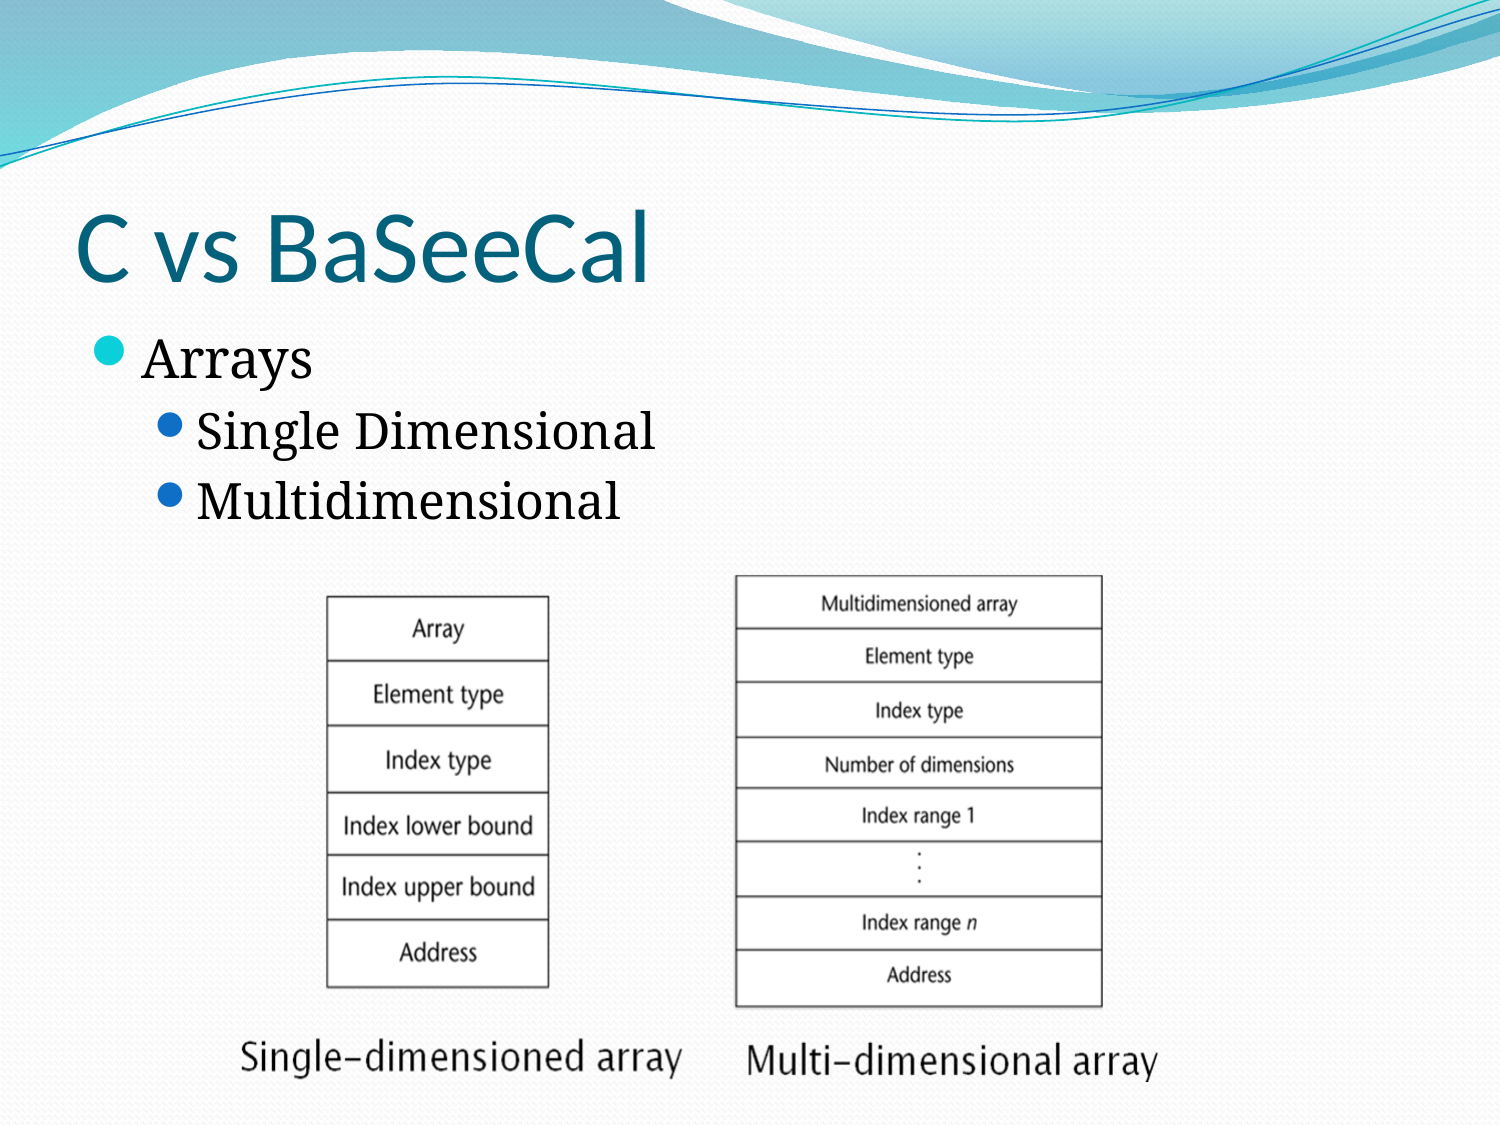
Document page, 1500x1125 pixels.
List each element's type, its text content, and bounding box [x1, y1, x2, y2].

picture [212, 574, 1188, 1094]
table_cell o [205, 538, 212, 563]
table_cell o [1293, 540, 1298, 563]
list Arrays Single Dimensional Multidimensional [75, 317, 1425, 563]
title C vs BaSeeCal [75, 115, 1425, 303]
table_cell !=, == [1188, 577, 1194, 1013]
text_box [212, 537, 1293, 1013]
